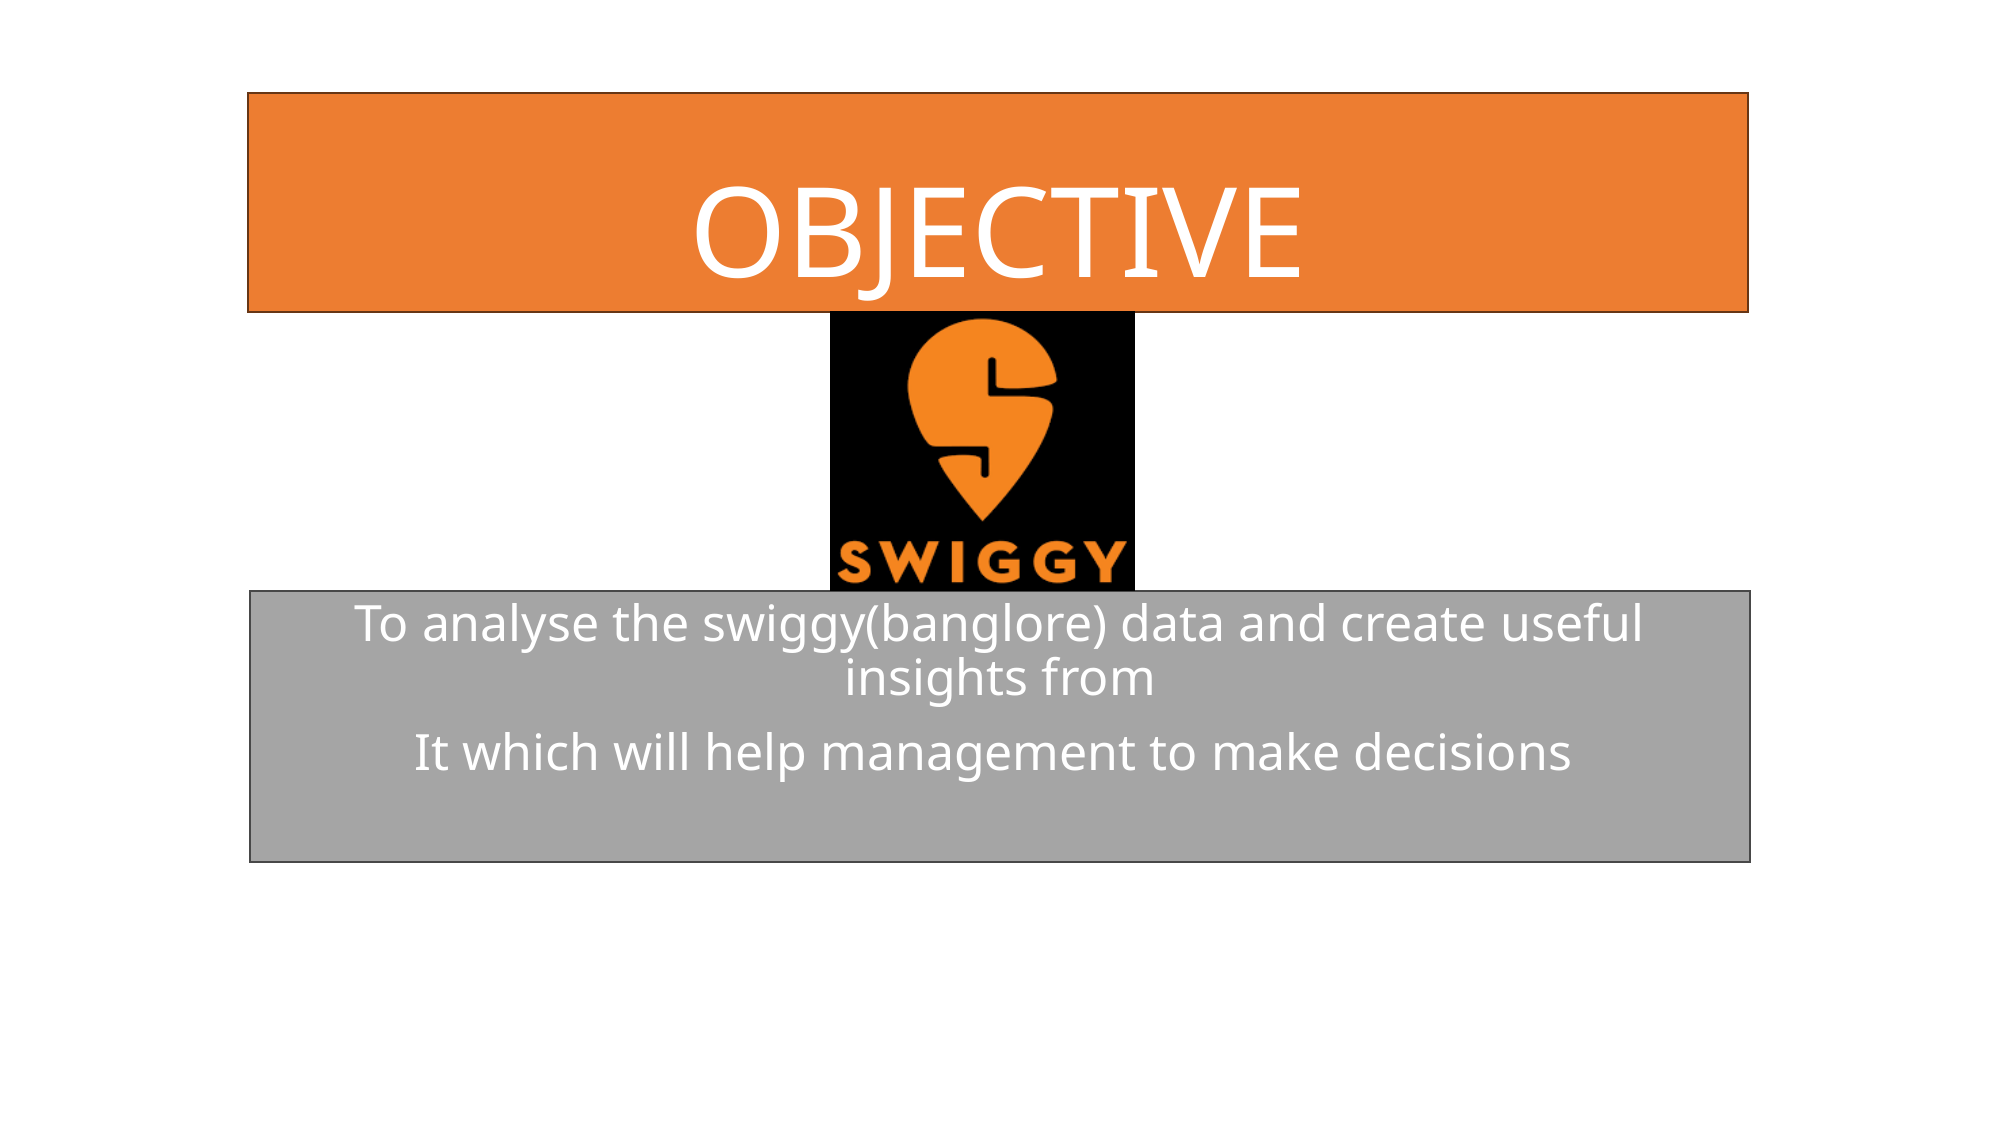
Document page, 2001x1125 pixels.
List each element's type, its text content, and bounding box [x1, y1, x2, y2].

title OBJECTIVE [247, 92, 1749, 313]
subtitle To analyse the swiggy(banglore) data and create useful insights from It which will help management to make decisions [249, 590, 1751, 863]
picture [829, 311, 1135, 591]
